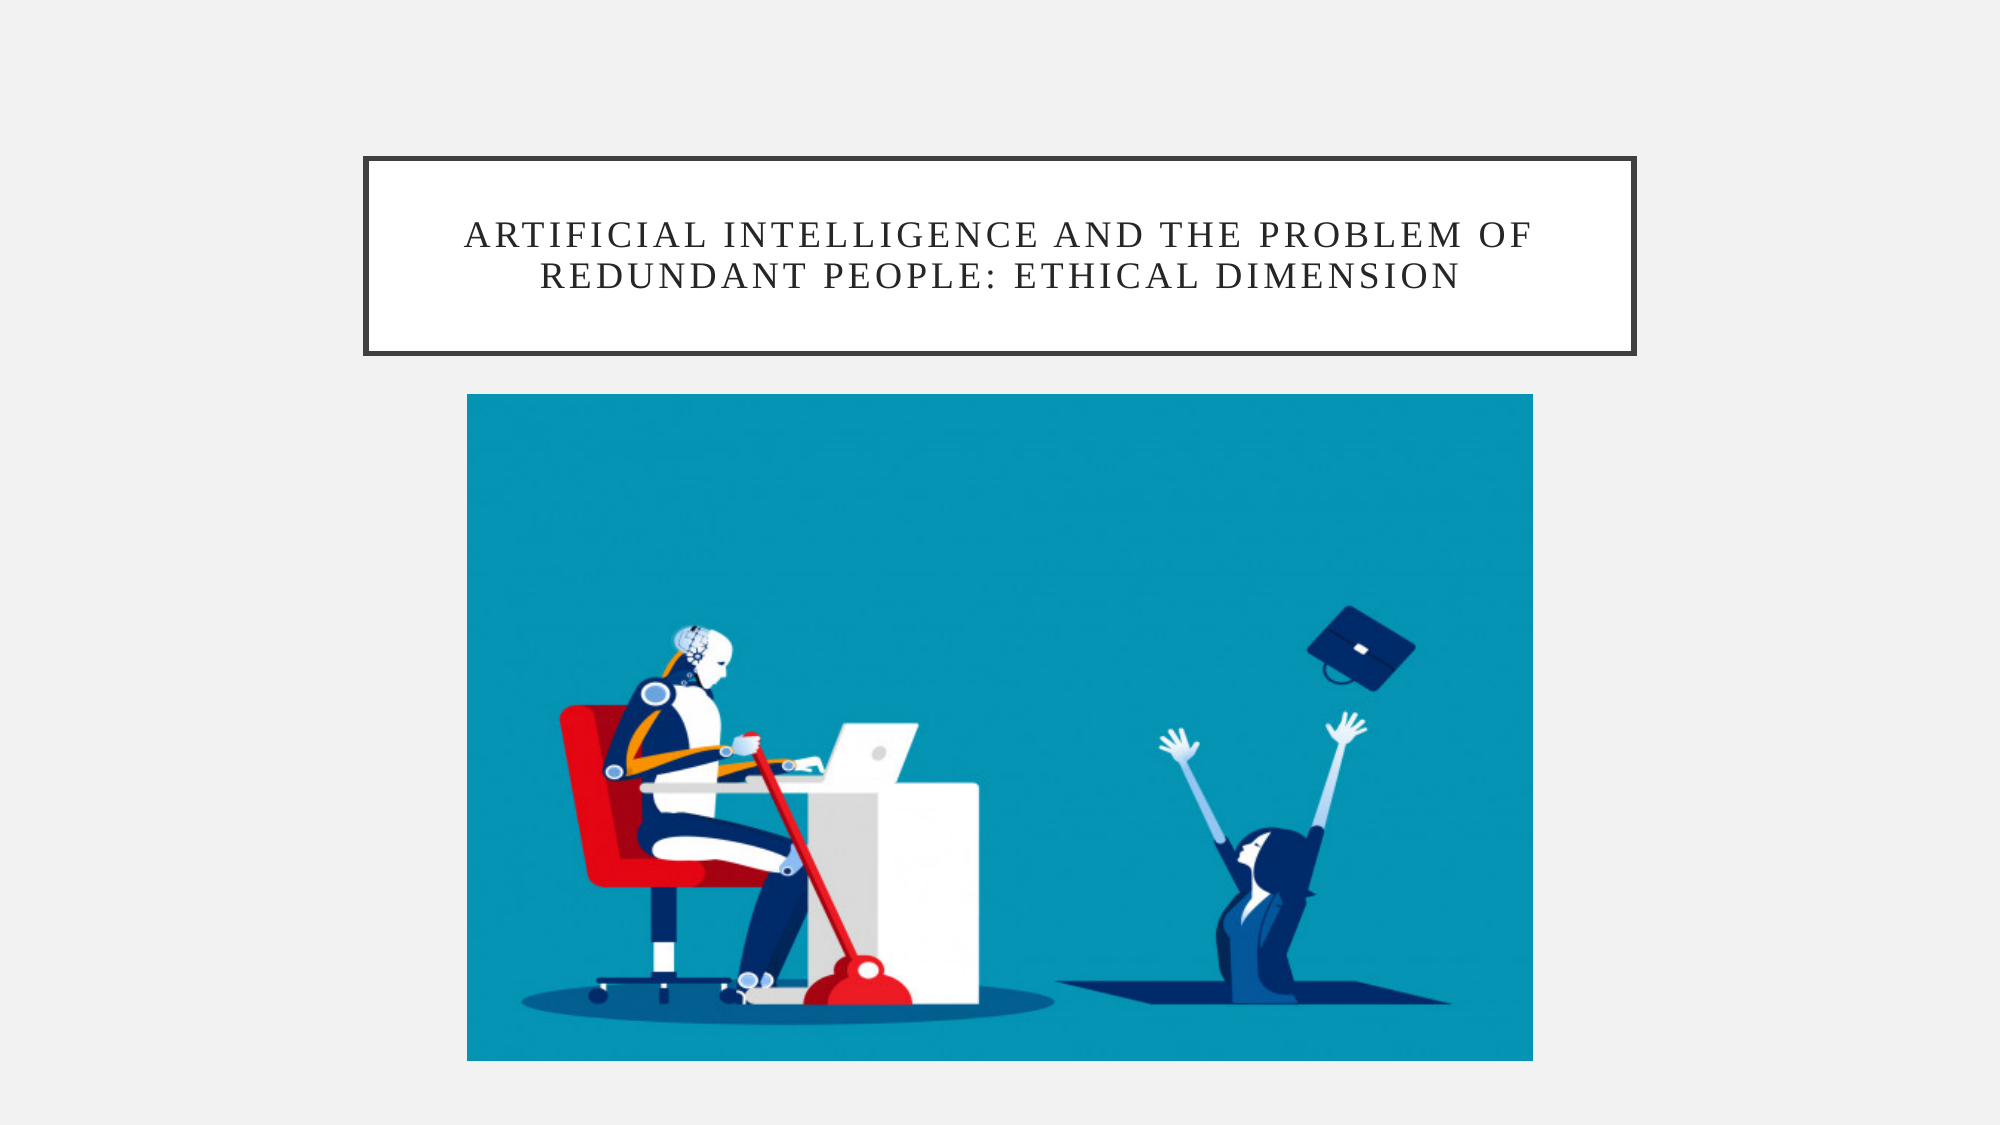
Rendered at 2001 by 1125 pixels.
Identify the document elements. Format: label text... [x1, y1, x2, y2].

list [466, 394, 1533, 1061]
title Artificial intelligence and the problem of redundant people: ethical dimension [363, 156, 1637, 356]
